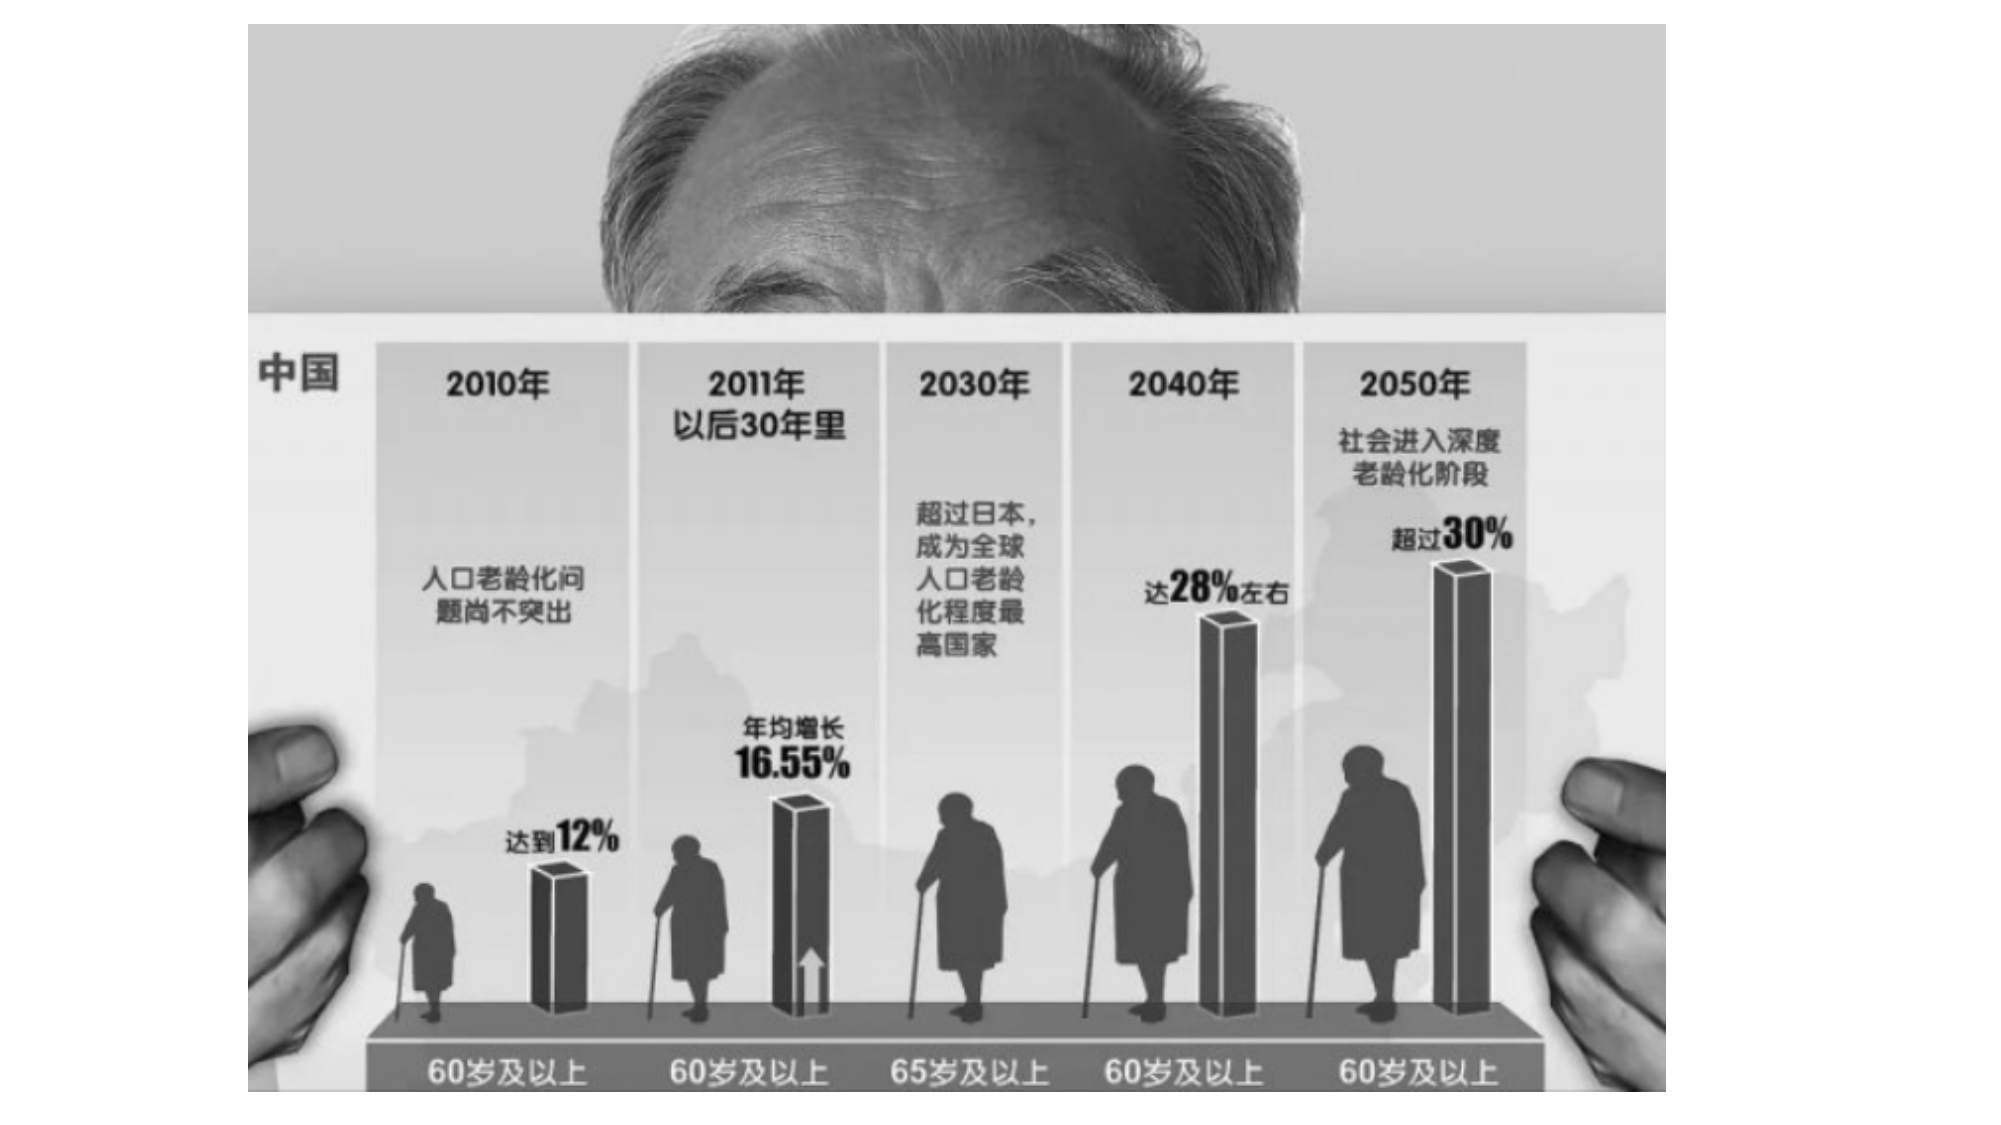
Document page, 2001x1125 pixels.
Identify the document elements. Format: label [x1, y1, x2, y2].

picture [248, 24, 1666, 1092]
